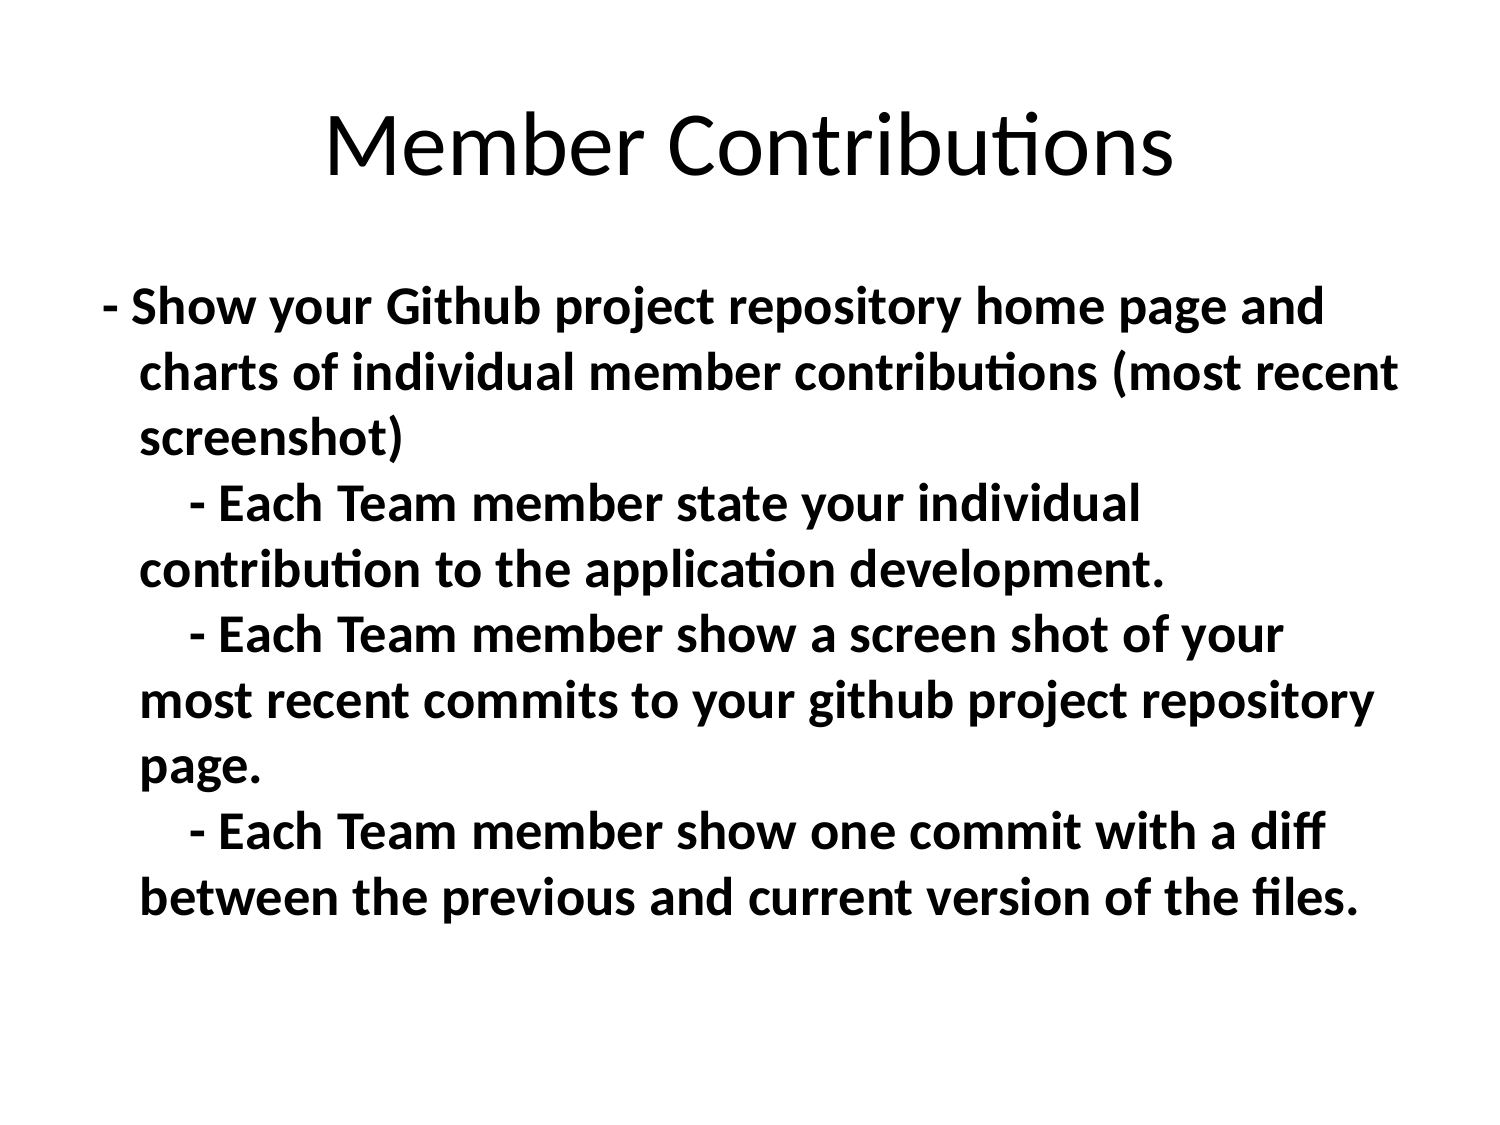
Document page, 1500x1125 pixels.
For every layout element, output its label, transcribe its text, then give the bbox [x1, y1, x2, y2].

list - Show your Github project repository home page and charts of individual member contributions (most recent screenshot) - Each Team member state your individual contribution to the application development. - Each Team member show a screen shot of your most recent commits to your github project repository page. - Each Team member show one commit with a diff between the previous and current version of the files. [75, 262, 1425, 1005]
title Member Contributions [75, 45, 1425, 233]
